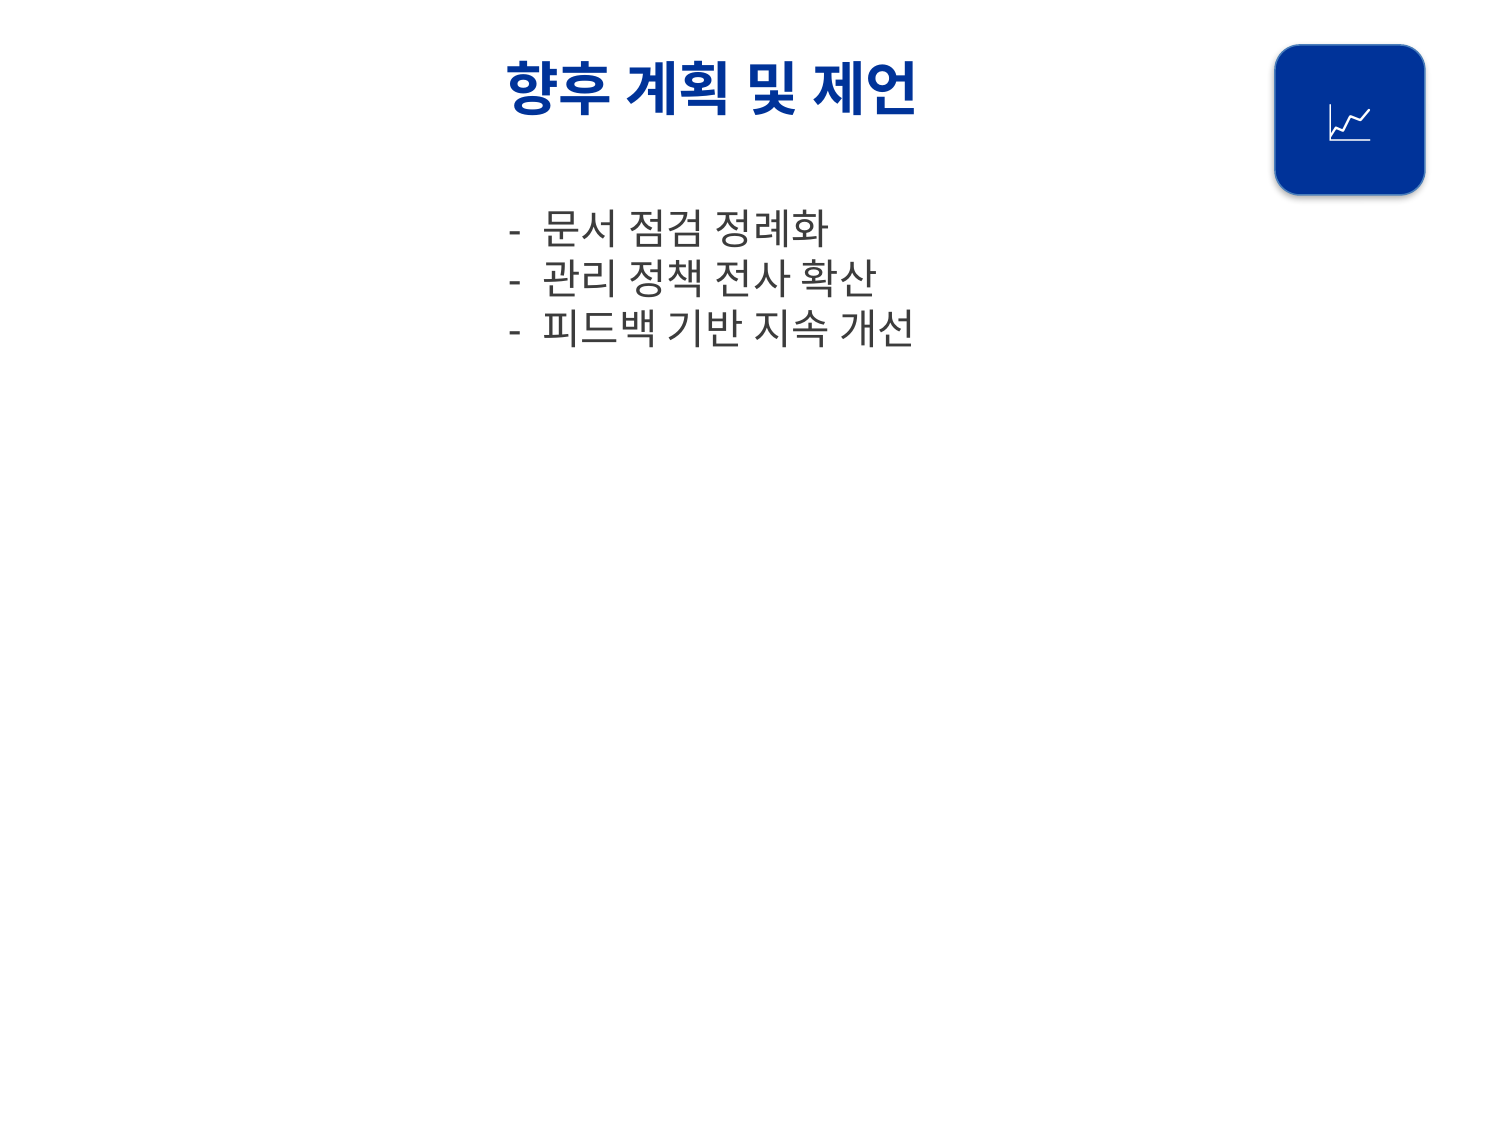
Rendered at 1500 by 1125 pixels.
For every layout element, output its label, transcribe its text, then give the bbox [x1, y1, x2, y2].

text_box 📈 [1274, 44, 1426, 196]
text_box 향후 계획 및 제언 [490, 45, 935, 130]
text_box - 문서 점검 정례화 - 관리 정책 전사 확산 - 피드백 기반 지속 개선 [493, 195, 932, 360]
